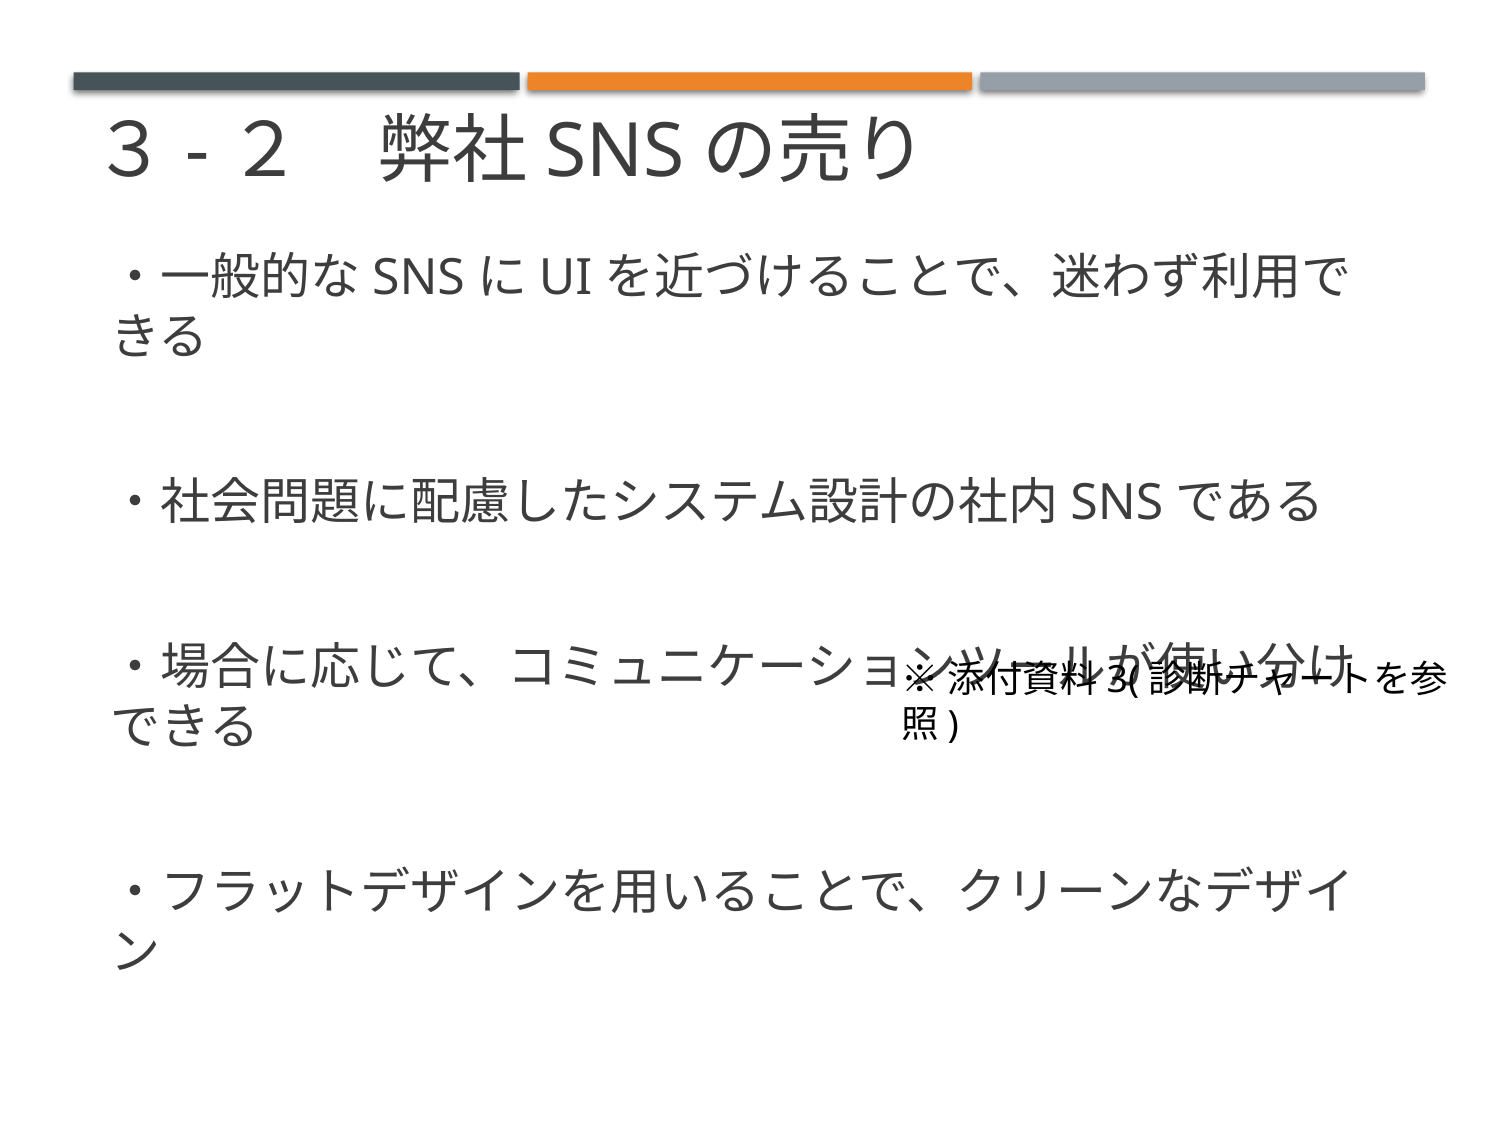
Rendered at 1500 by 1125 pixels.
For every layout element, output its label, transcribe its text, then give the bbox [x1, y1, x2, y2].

text_box ・一般的なSNSにUIを近づけることで、迷わず利用できる ・社会問題に配慮したシステム設計の社内SNSである ・場合に応じて、コミュニケーションツールが使い分けできる ・フラットデザインを用いることで、クリーンなデザイン [95, 237, 1406, 1059]
text_box ※添付資料3(診断チャートを参照) [886, 648, 1494, 753]
text_box ３-２ 弊社SNSの売り [77, 94, 1389, 204]
